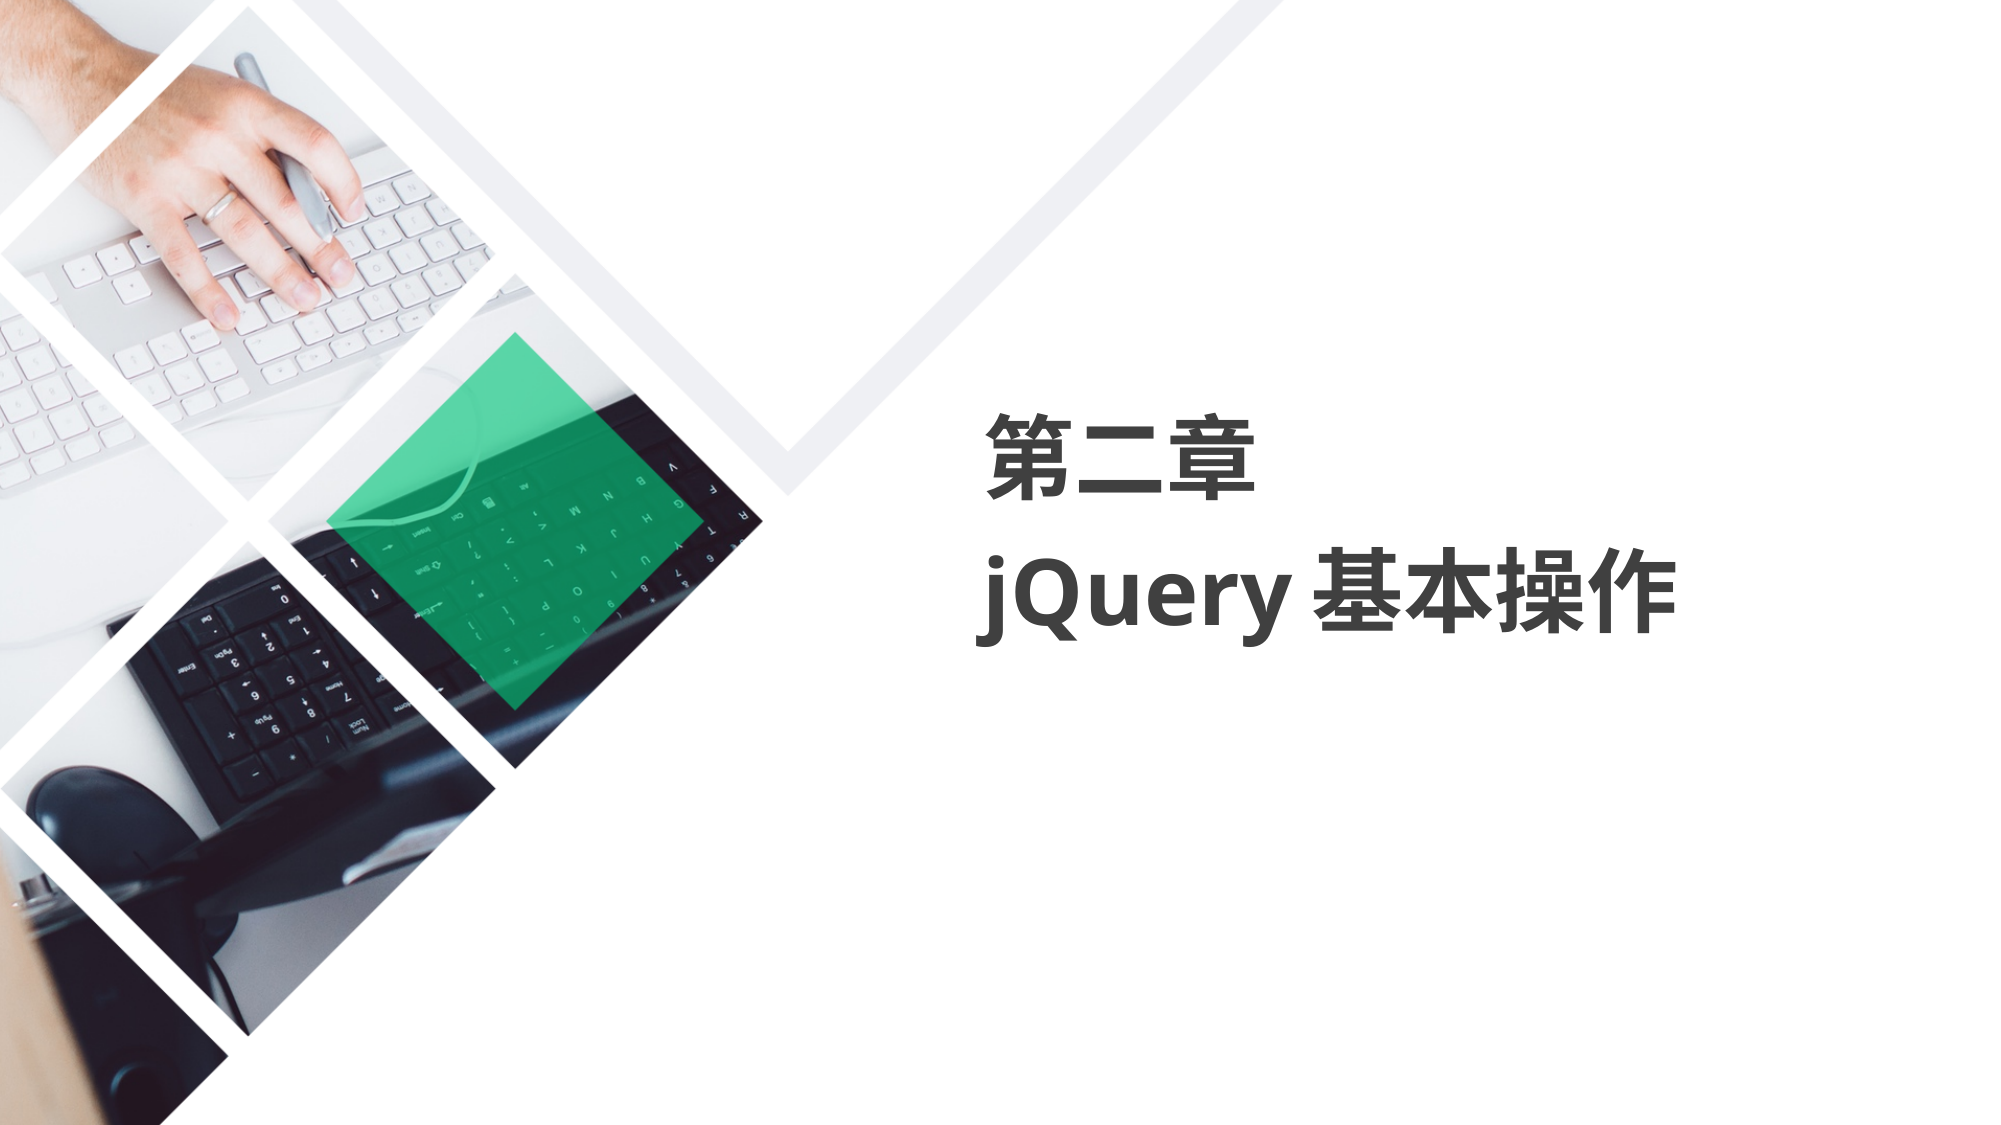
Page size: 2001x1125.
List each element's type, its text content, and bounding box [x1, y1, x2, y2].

title 第二章 jQuery基本操作 [963, 372, 1920, 666]
picture [0, 0, 1988, 1125]
